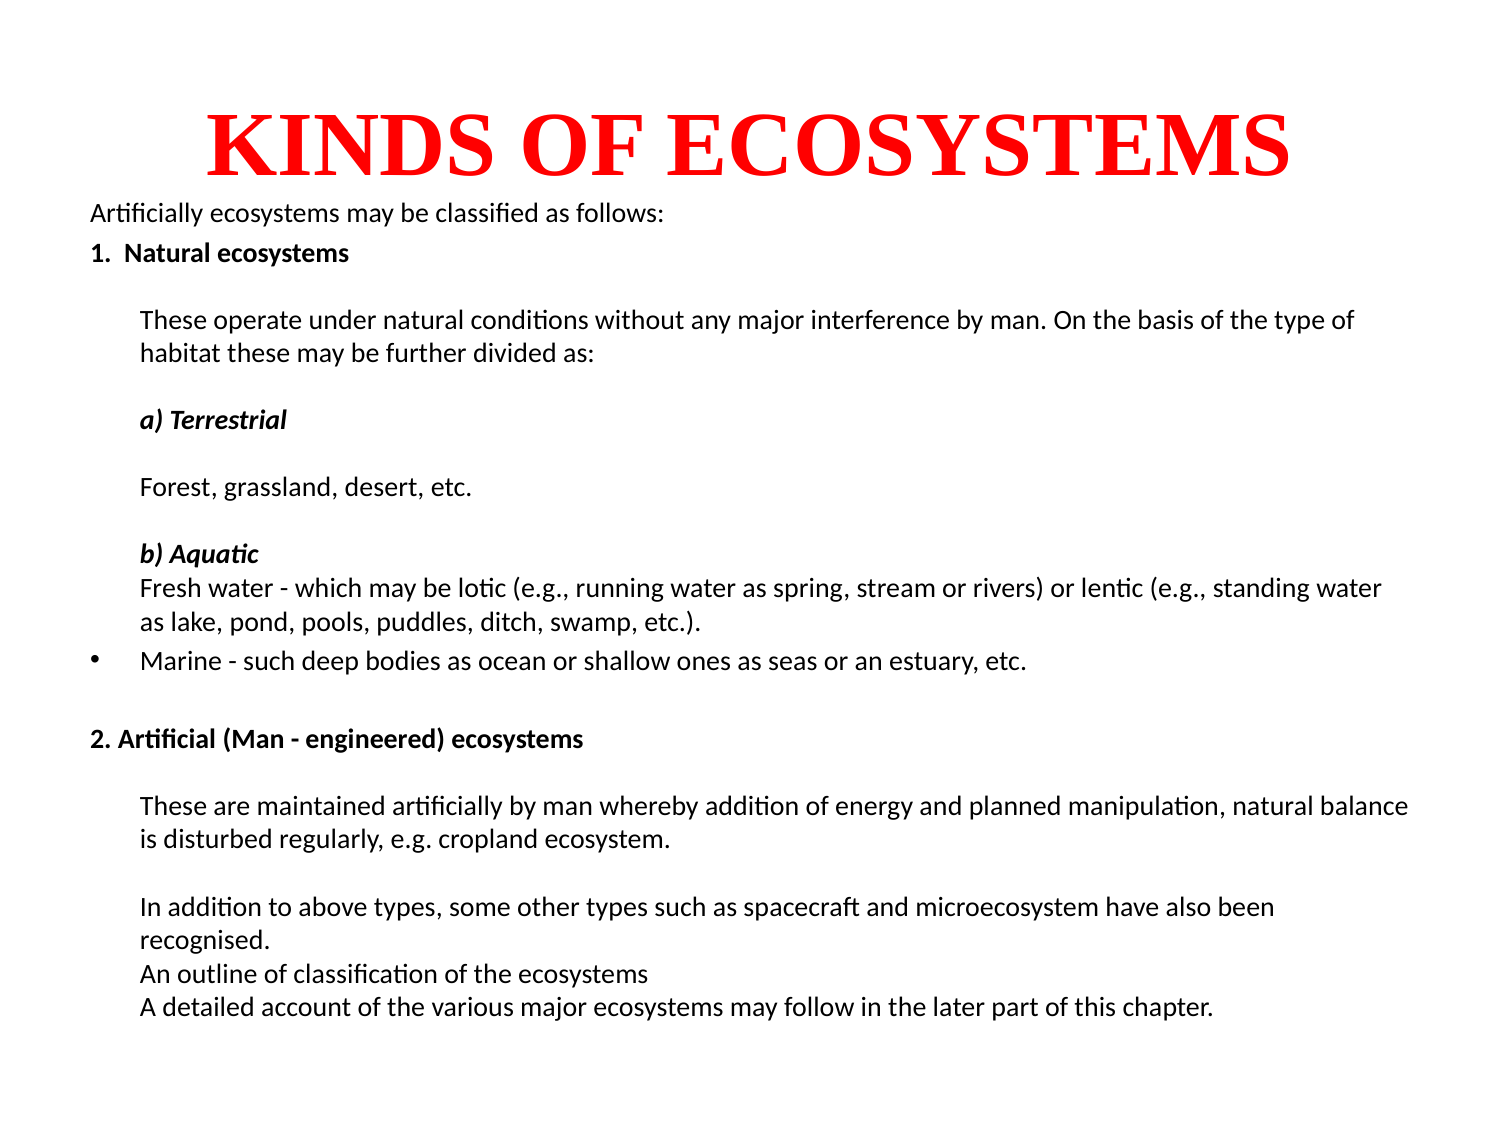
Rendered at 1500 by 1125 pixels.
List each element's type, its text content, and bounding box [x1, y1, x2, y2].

list Artificially ecosystems may be classified as follows: 1. Natural ecosystems These operate under natural conditions without any major interference by man. On the basis of the type of habitat these may be further divided as: a) Terrestrial Forest, grassland, desert, etc. b) Aquatic Fresh water - which may be lotic (e.g., running water as spring, stream or rivers) or lentic (e.g., standing water as lake, pond, pools, puddles, ditch, swamp, etc.). Marine - such deep bodies as ocean or shallow ones as seas or an estuary, etc. 2. Artificial (Man - engineered) ecosystems These are maintained artificially by man whereby addition of energy and planned manipulation, natural balance is disturbed regularly, e.g. cropland ecosystem. In addition to above types, some other types such as spacecraft and microecosystem have also been recognised. An outline of classification of the ecosystems A detailed account of the various major ecosystems may follow in the later part of this chapter. [75, 187, 1425, 1050]
title KINDS OF ECOSYSTEMS [75, 45, 1425, 187]
